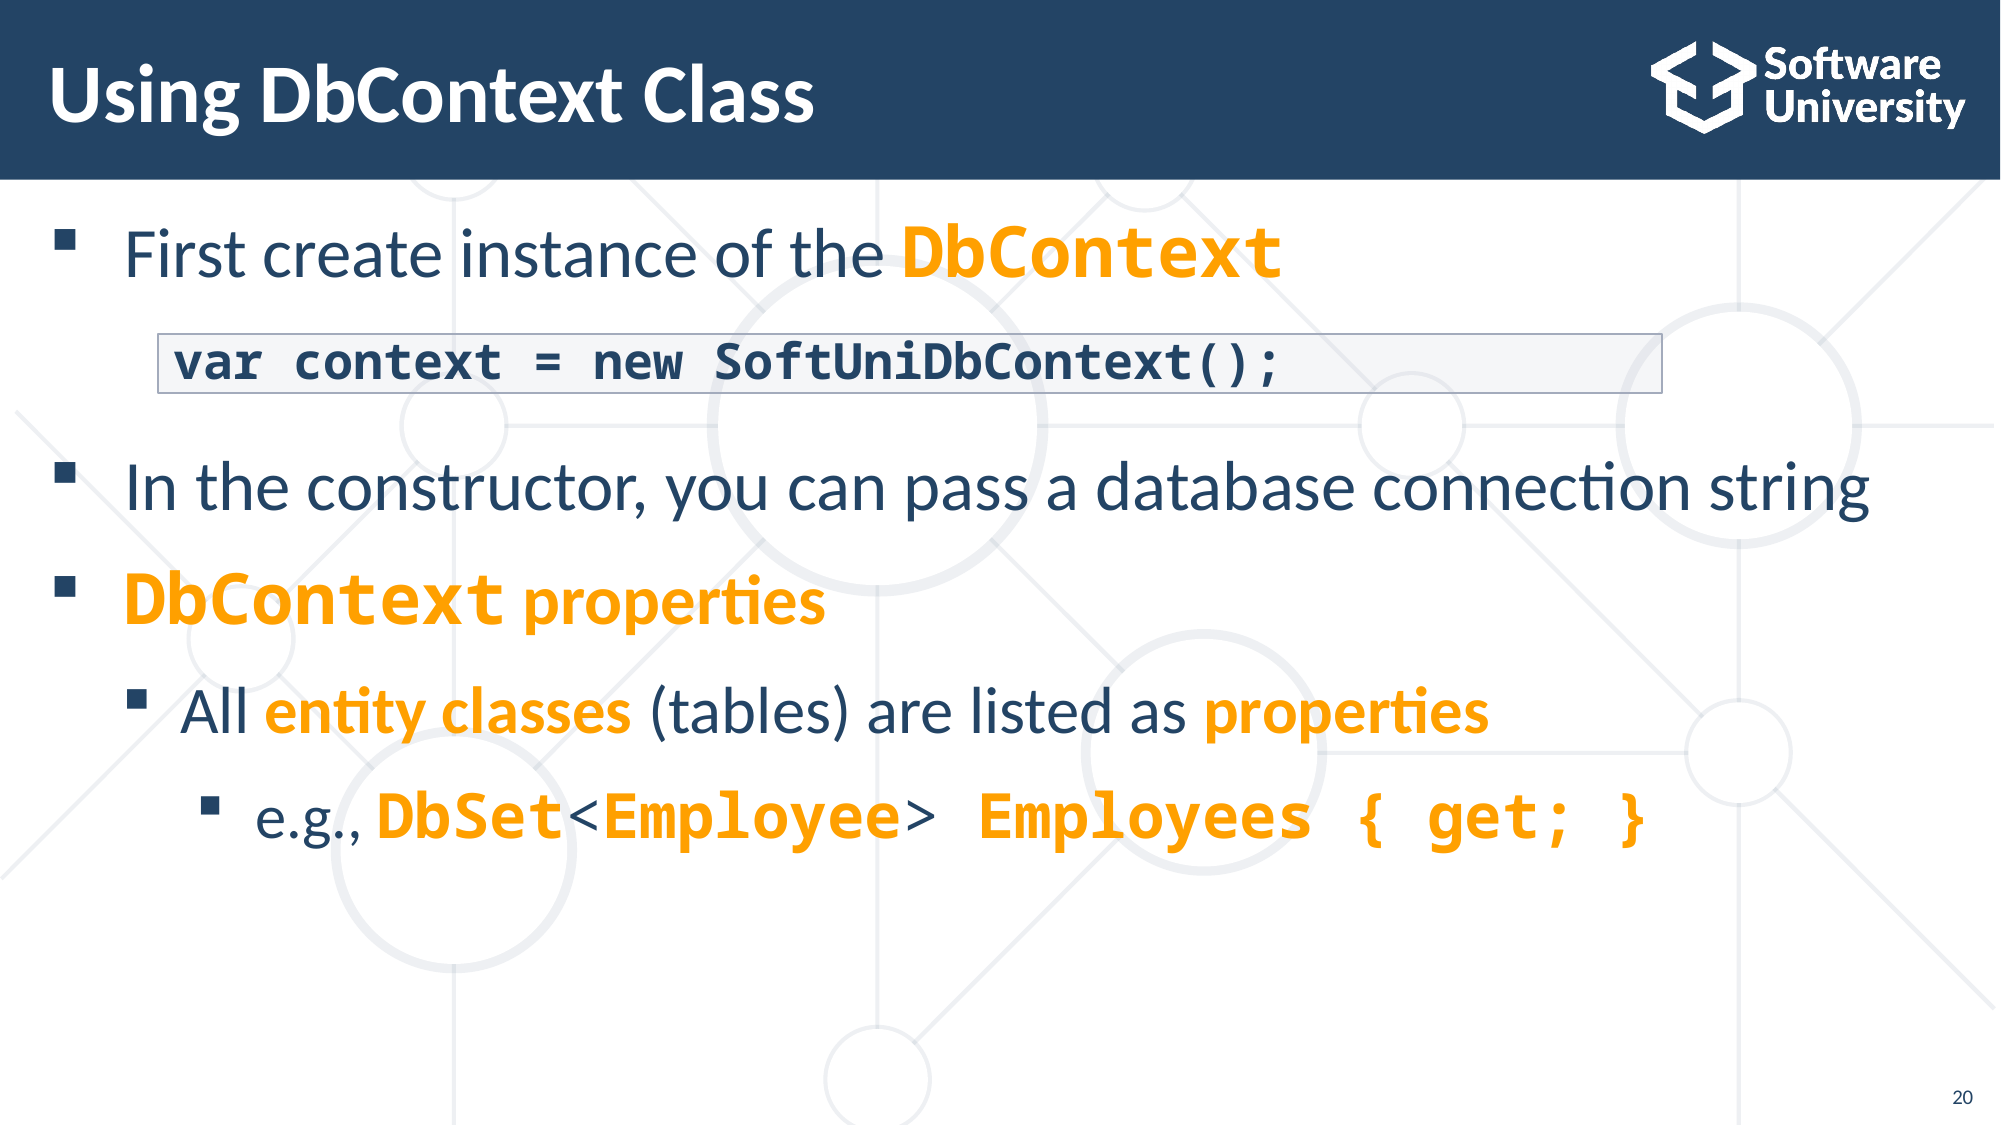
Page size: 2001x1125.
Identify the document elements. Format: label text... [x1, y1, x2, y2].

text_box var context = new SoftUniDbContext(); [158, 333, 1662, 393]
list First create instance of the DbContext In the constructor, you can pass a database connection string DbContext properties All entity classes (tables) are listed as properties e.g., DbSet<Employee> Employees { get; } [31, 196, 1970, 1104]
slide_number 20 [1927, 1067, 1989, 1117]
title Using DbContext Class [31, 16, 1625, 162]
picture [1651, 41, 1966, 134]
